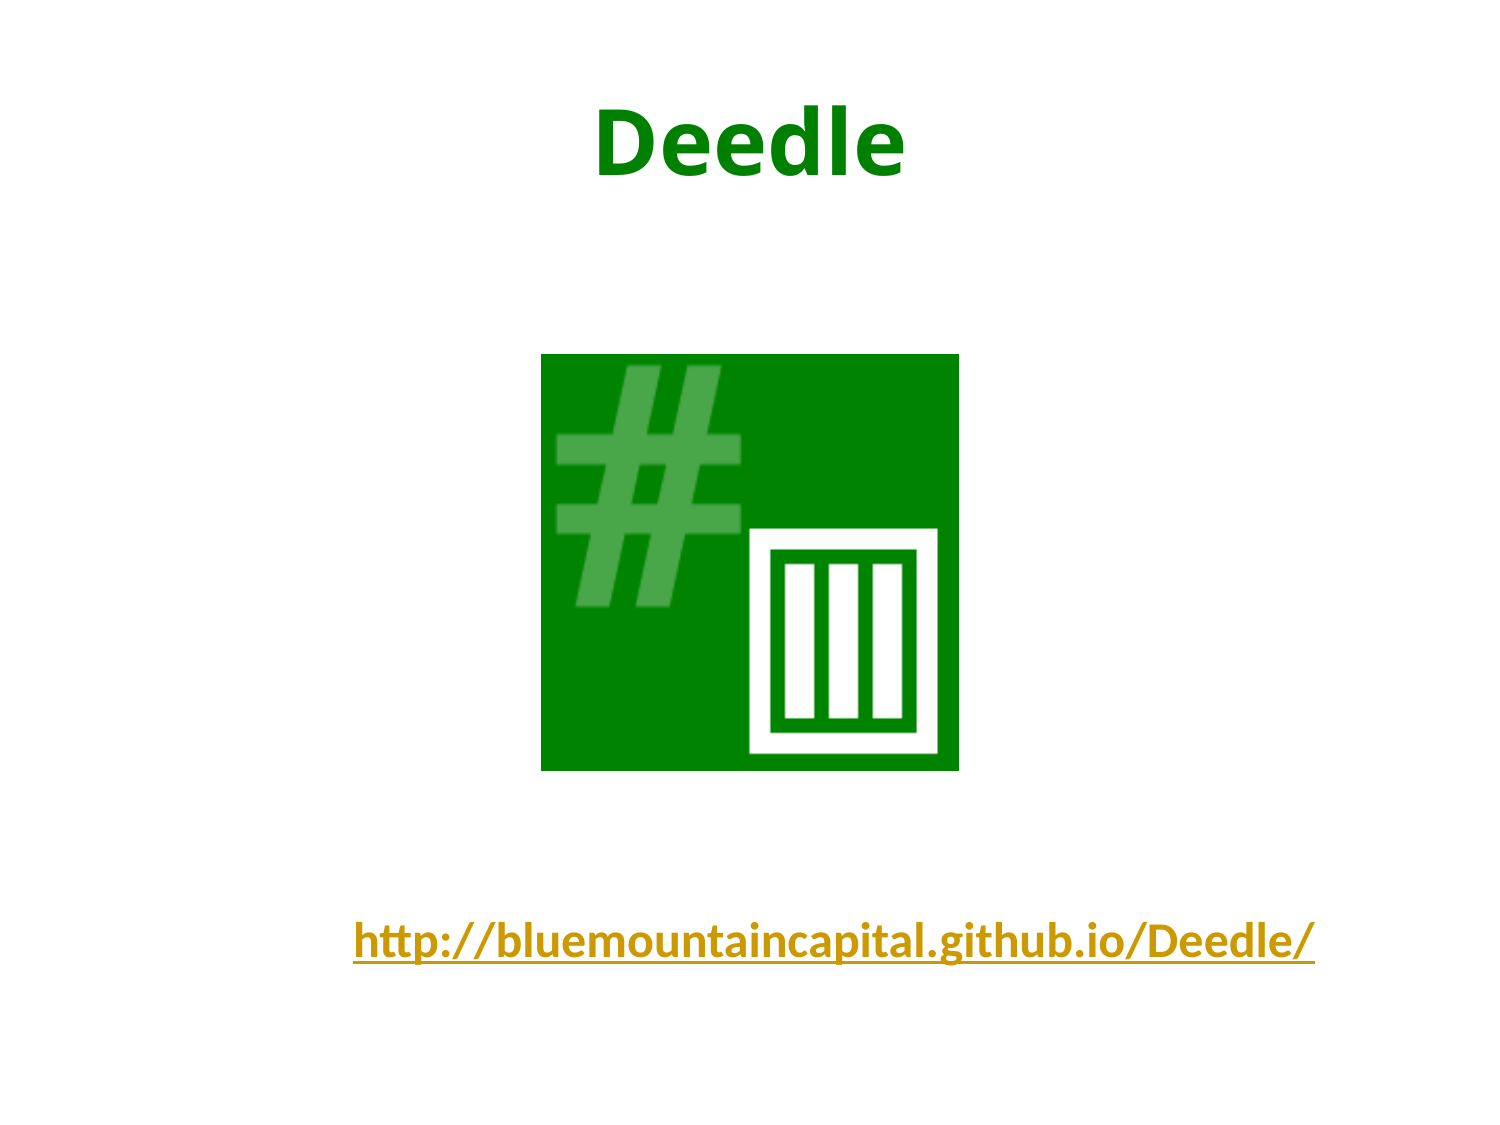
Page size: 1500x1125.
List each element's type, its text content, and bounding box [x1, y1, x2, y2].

text_box http://bluemountaincapital.github.io/Deedle/ [338, 899, 1331, 975]
picture [541, 353, 959, 771]
list [75, 324, 1425, 1050]
title Deedle [75, 45, 1425, 233]
